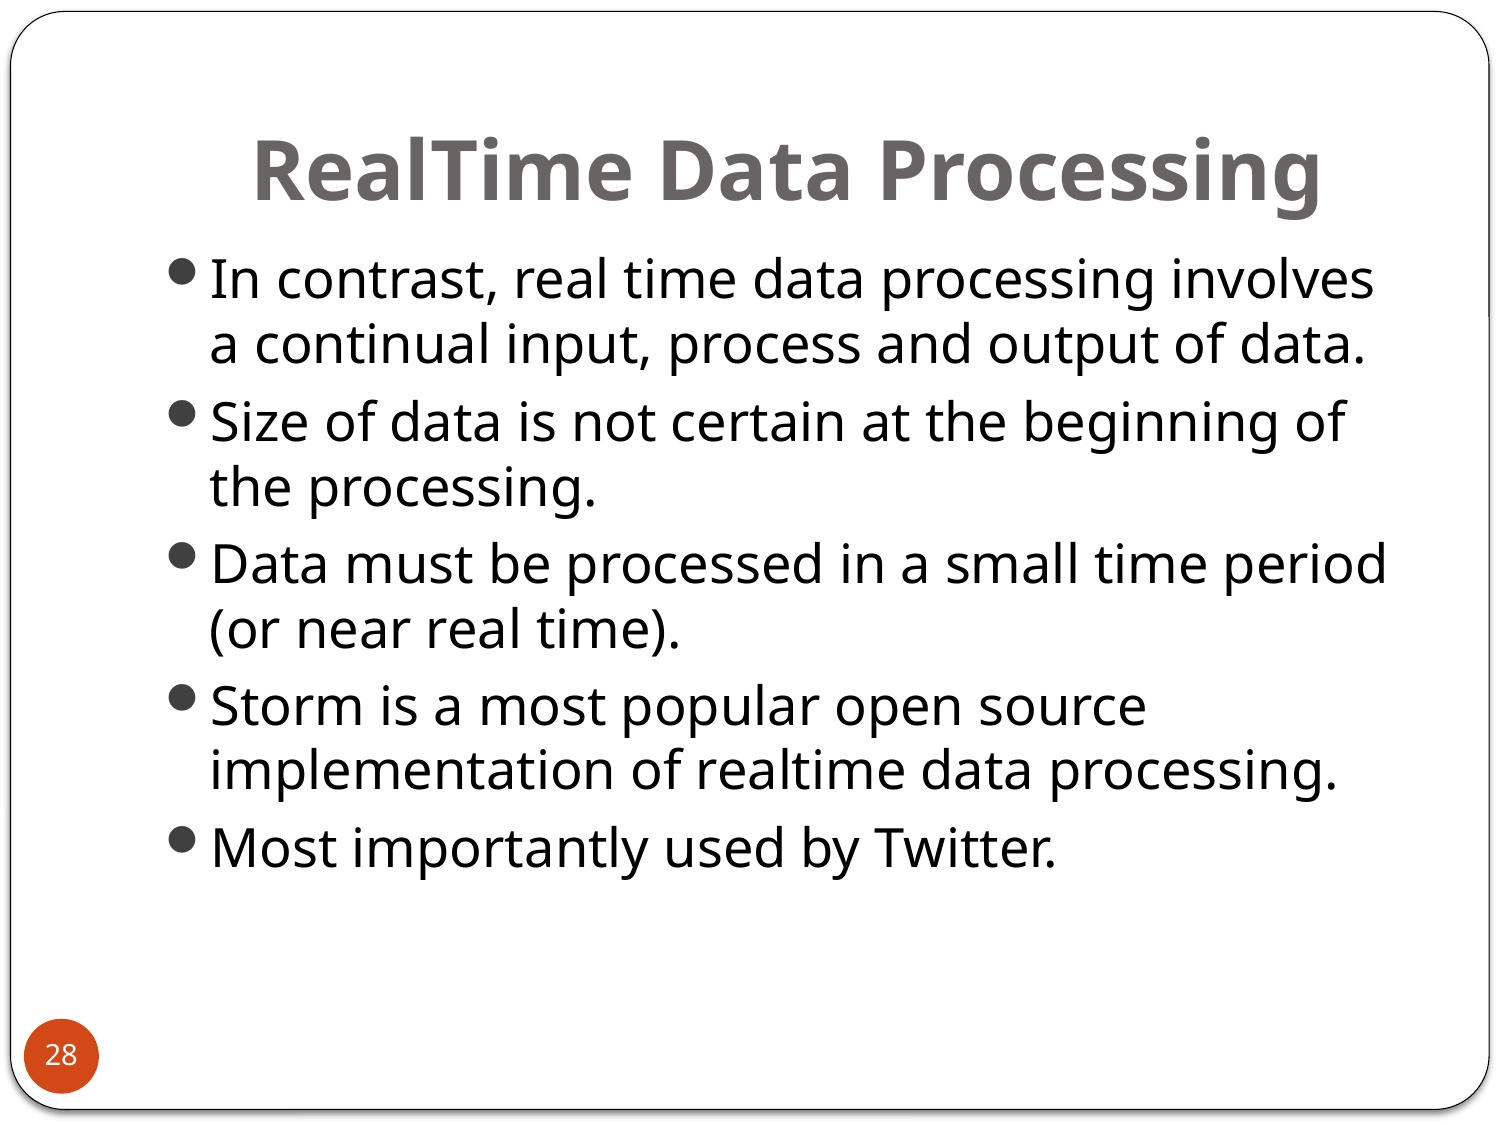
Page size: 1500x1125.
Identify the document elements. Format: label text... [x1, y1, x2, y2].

title RealTime Data Processing [150, 45, 1425, 233]
slide_number 28 [23, 1018, 99, 1094]
list In contrast, real time data processing involves a continual input, process and output of data. Size of data is not certain at the beginning of the processing. Data must be processed in a small time period (or near real time). Storm is a most popular open source implementation of realtime data processing. Most importantly used by Twitter. [150, 237, 1425, 988]
